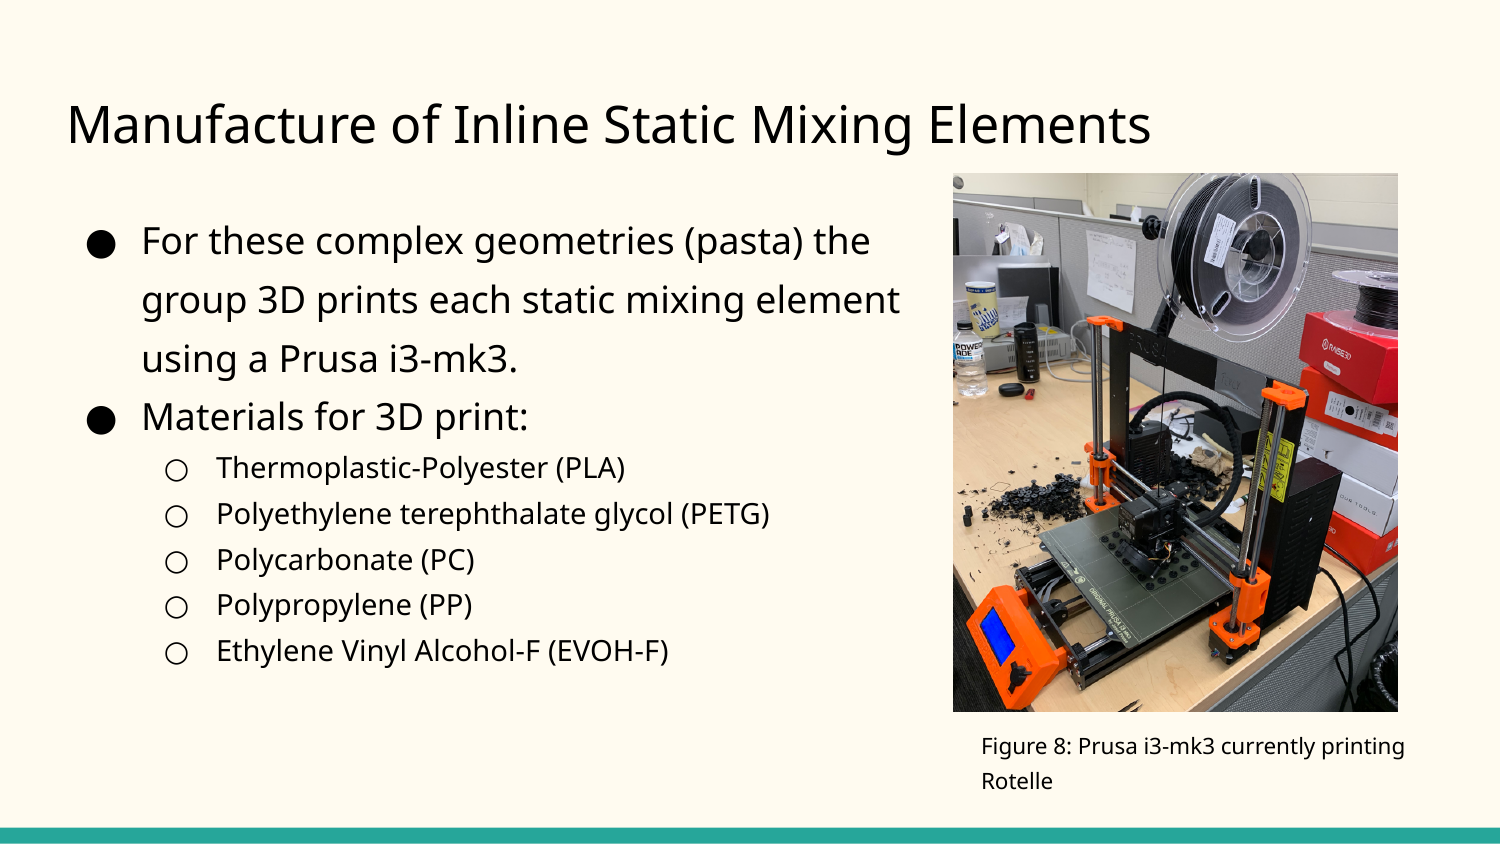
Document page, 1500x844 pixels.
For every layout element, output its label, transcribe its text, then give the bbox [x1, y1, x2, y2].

title Manufacture of Inline Static Mixing Elements [51, 72, 1449, 174]
list Figure 8: Prusa i3-mk3 currently printing Rotelle [966, 711, 1427, 812]
picture [953, 173, 1398, 712]
list For these complex geometries (pasta) the group 3D prints each static mixing element using a Prusa i3-mk3. Materials for 3D print: Thermoplastic-Polyester (PLA) Polyethylene terephthalate glycol (PETG) Polycarbonate (PC) Polypropylene (PP) Ethylene Vinyl Alcohol-F (EVOH-F) [51, 192, 954, 750]
